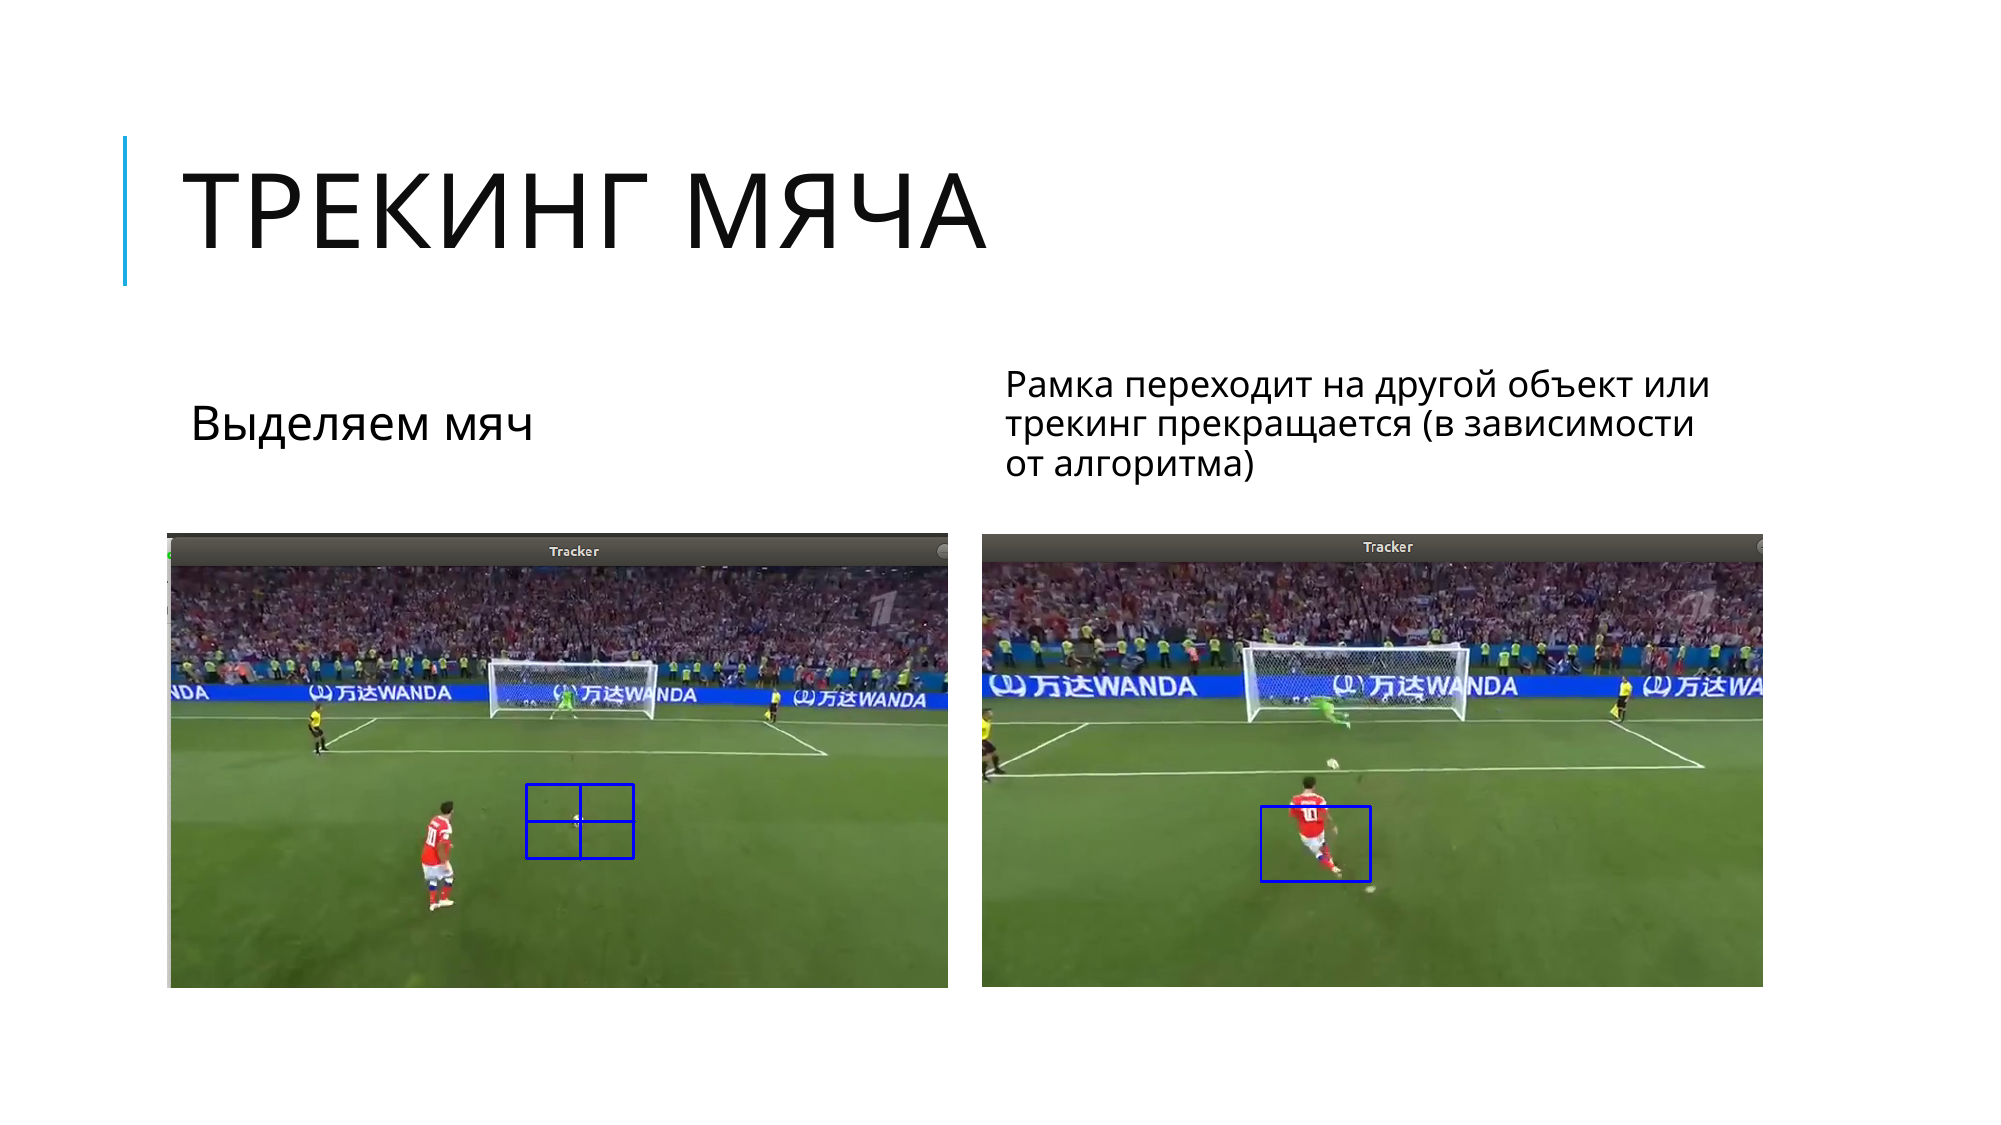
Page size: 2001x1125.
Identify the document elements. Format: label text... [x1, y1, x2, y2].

title Трекинг мяча [168, 96, 1763, 342]
list Выделяем мяч [168, 357, 948, 493]
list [167, 533, 949, 988]
list Рамка переходит на другой объект или трекинг прекращается (в зависимости от алгоритма) [982, 357, 1763, 493]
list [982, 534, 1763, 988]
